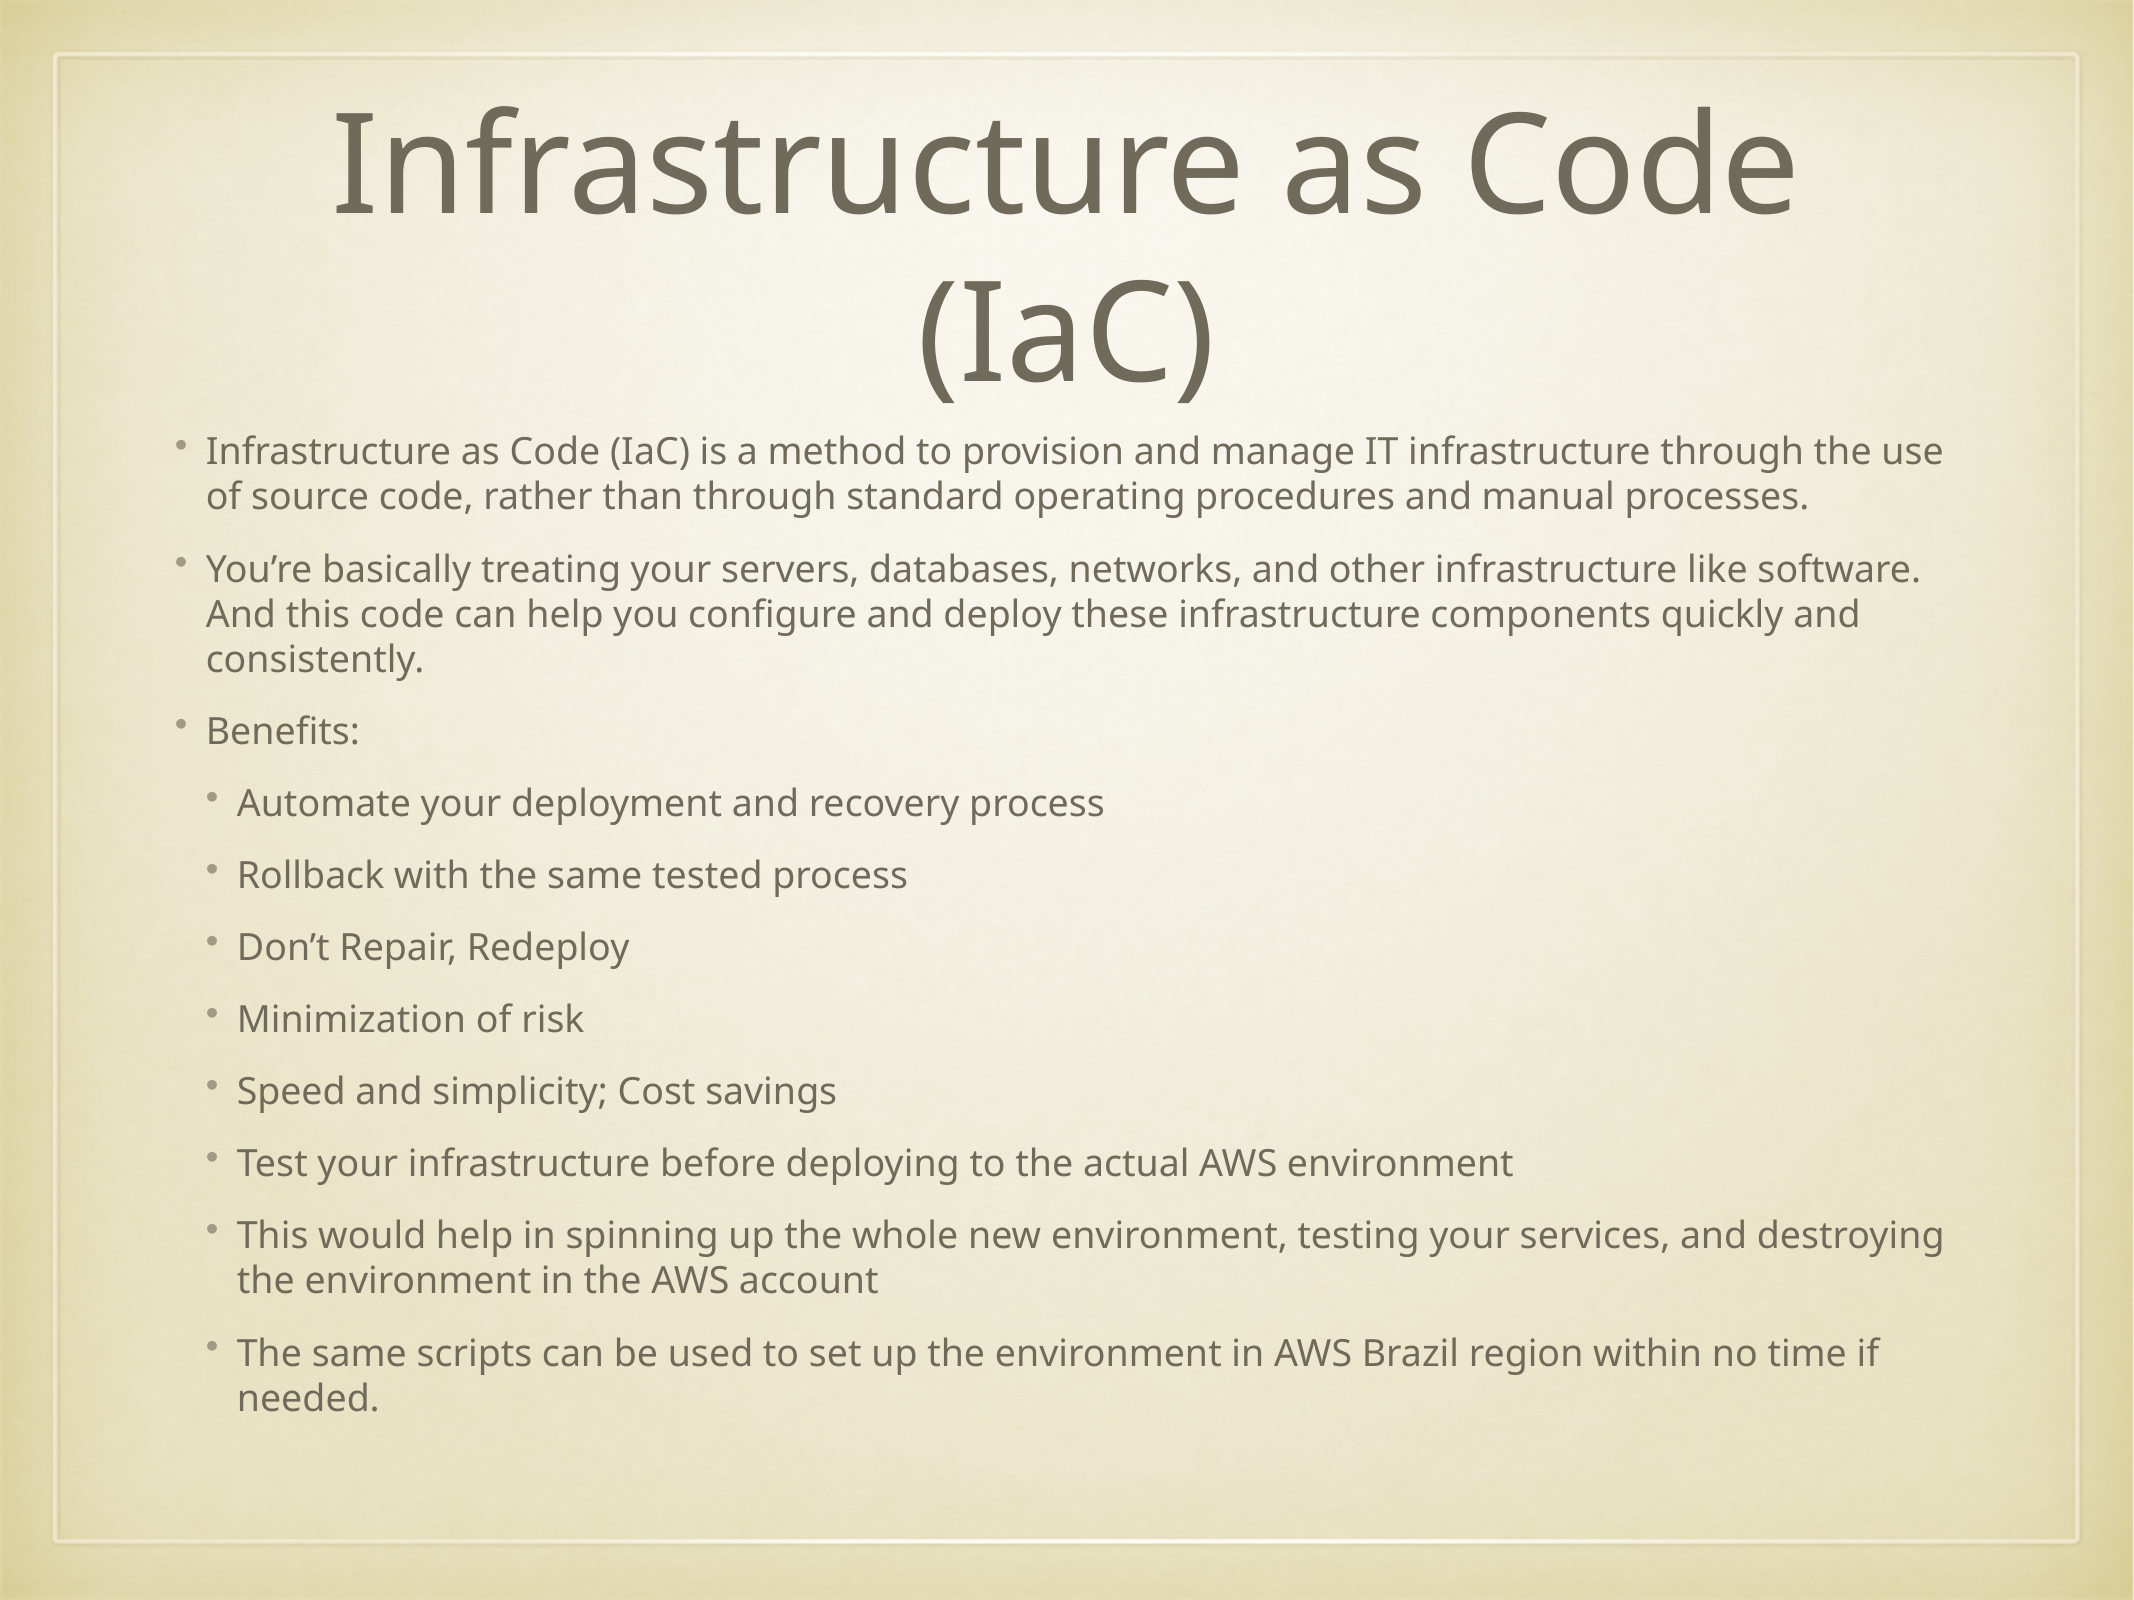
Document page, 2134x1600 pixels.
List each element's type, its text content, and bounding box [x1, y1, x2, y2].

list Infrastructure as Code (IaC) is a method to provision and manage IT infrastructure through the use of source code, rather than through standard operating procedures and manual processes. You’re basically treating your servers, databases, networks, and other infrastructure like software. And this code can help you configure and deploy these infrastructure components quickly and consistently. Benefits: Automate your deployment and recovery process Rollback with the same tested process Don’t Repair, Redeploy Minimization of risk Speed and simplicity; Cost savings Test your infrastructure before deploying to the actual AWS environment This would help in spinning up the whole new environment, testing your services, and destroying the environment in the AWS account The same scripts can be used to set up the environment in AWS Brazil region within no time if needed. [166, 453, 1968, 1393]
picture [0, 0, 2134, 1600]
title Infrastructure as Code (IaC) [166, 89, 1968, 395]
